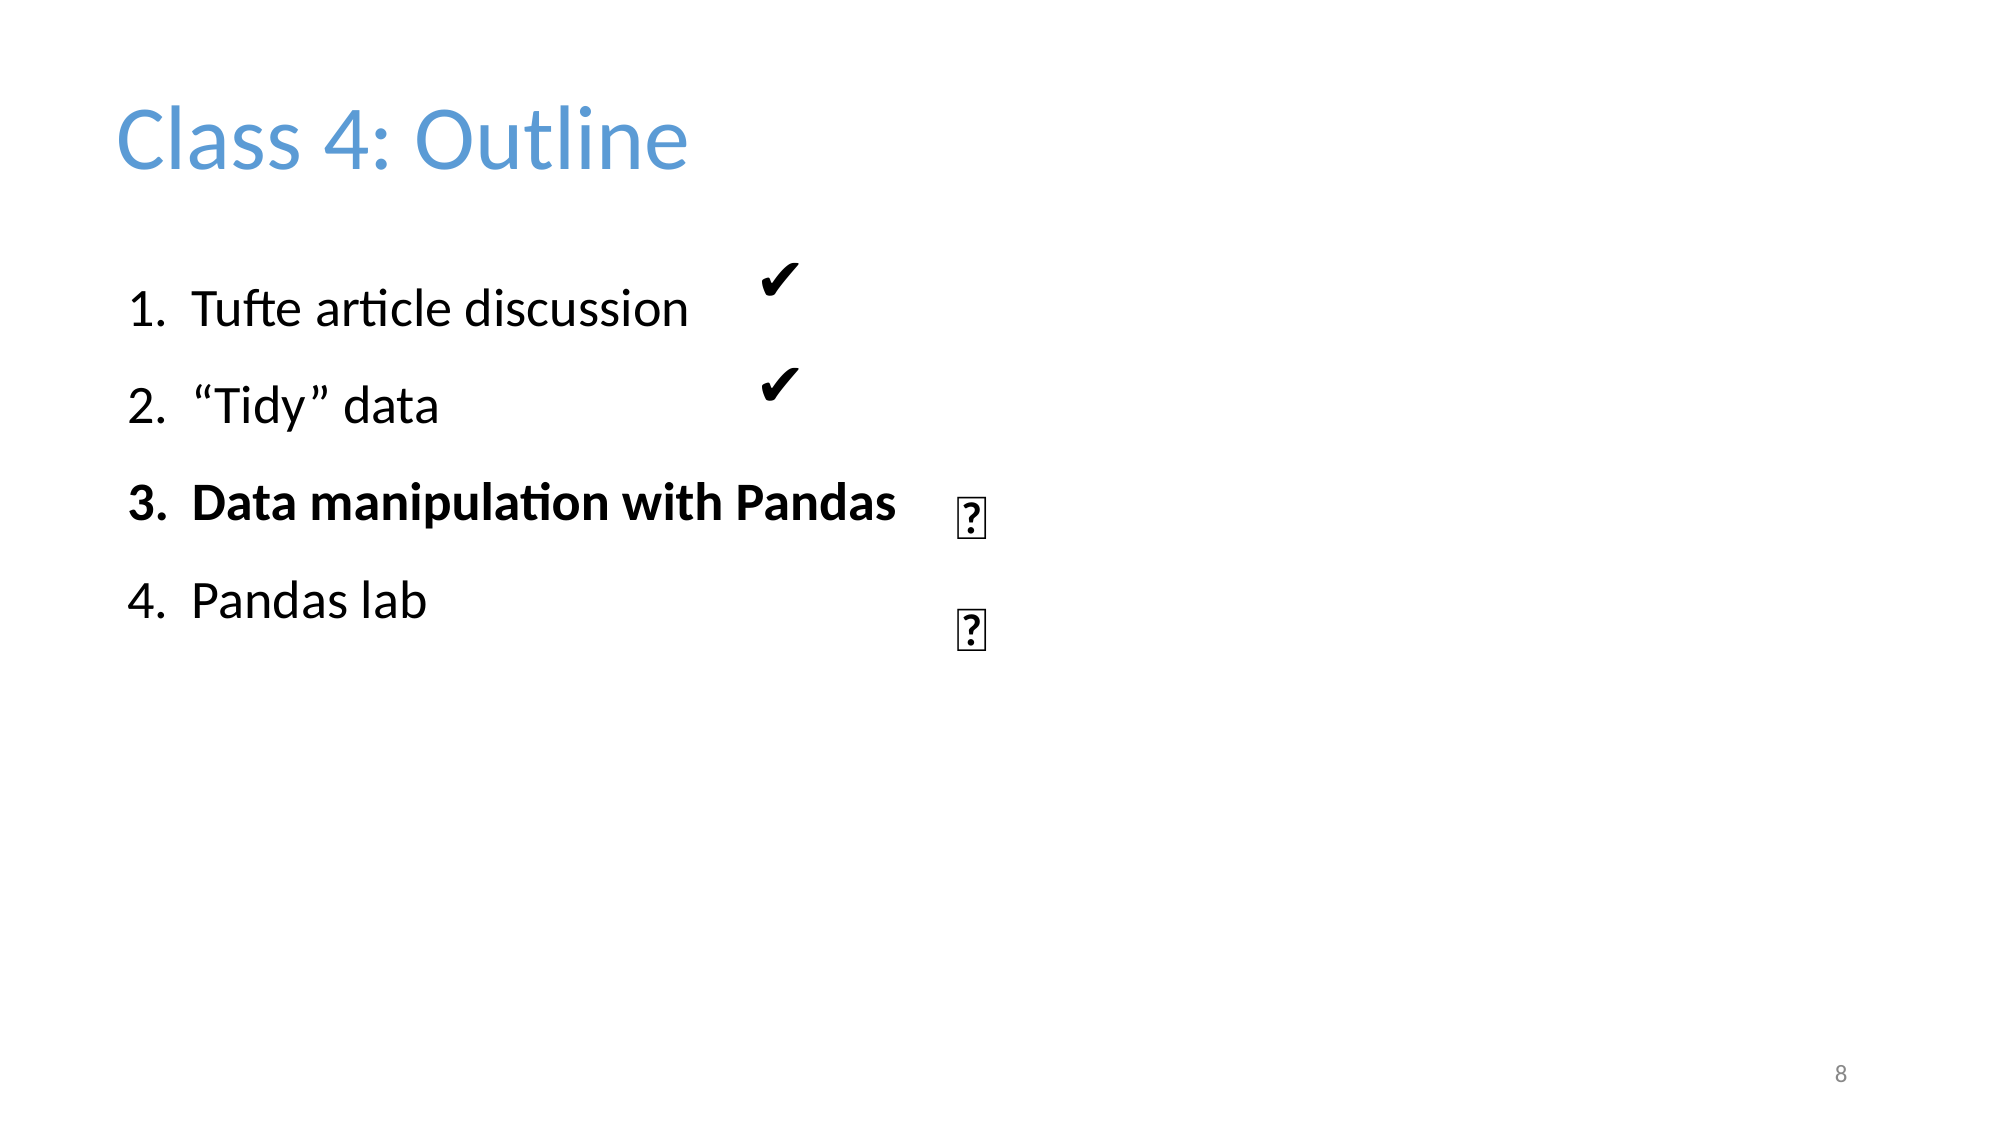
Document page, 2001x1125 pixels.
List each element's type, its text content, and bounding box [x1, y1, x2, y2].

text_box Class 4: Outline [101, 47, 1602, 231]
text_box ✔️ [740, 241, 845, 302]
text_box Tufte article discussion “Tidy” data Data manipulation with Pandas Pandas lab [101, 231, 1602, 832]
slide_number ‹#› [1412, 1042, 1863, 1103]
text_box 👈 [941, 424, 1047, 680]
text_box ✔️ [740, 347, 845, 408]
